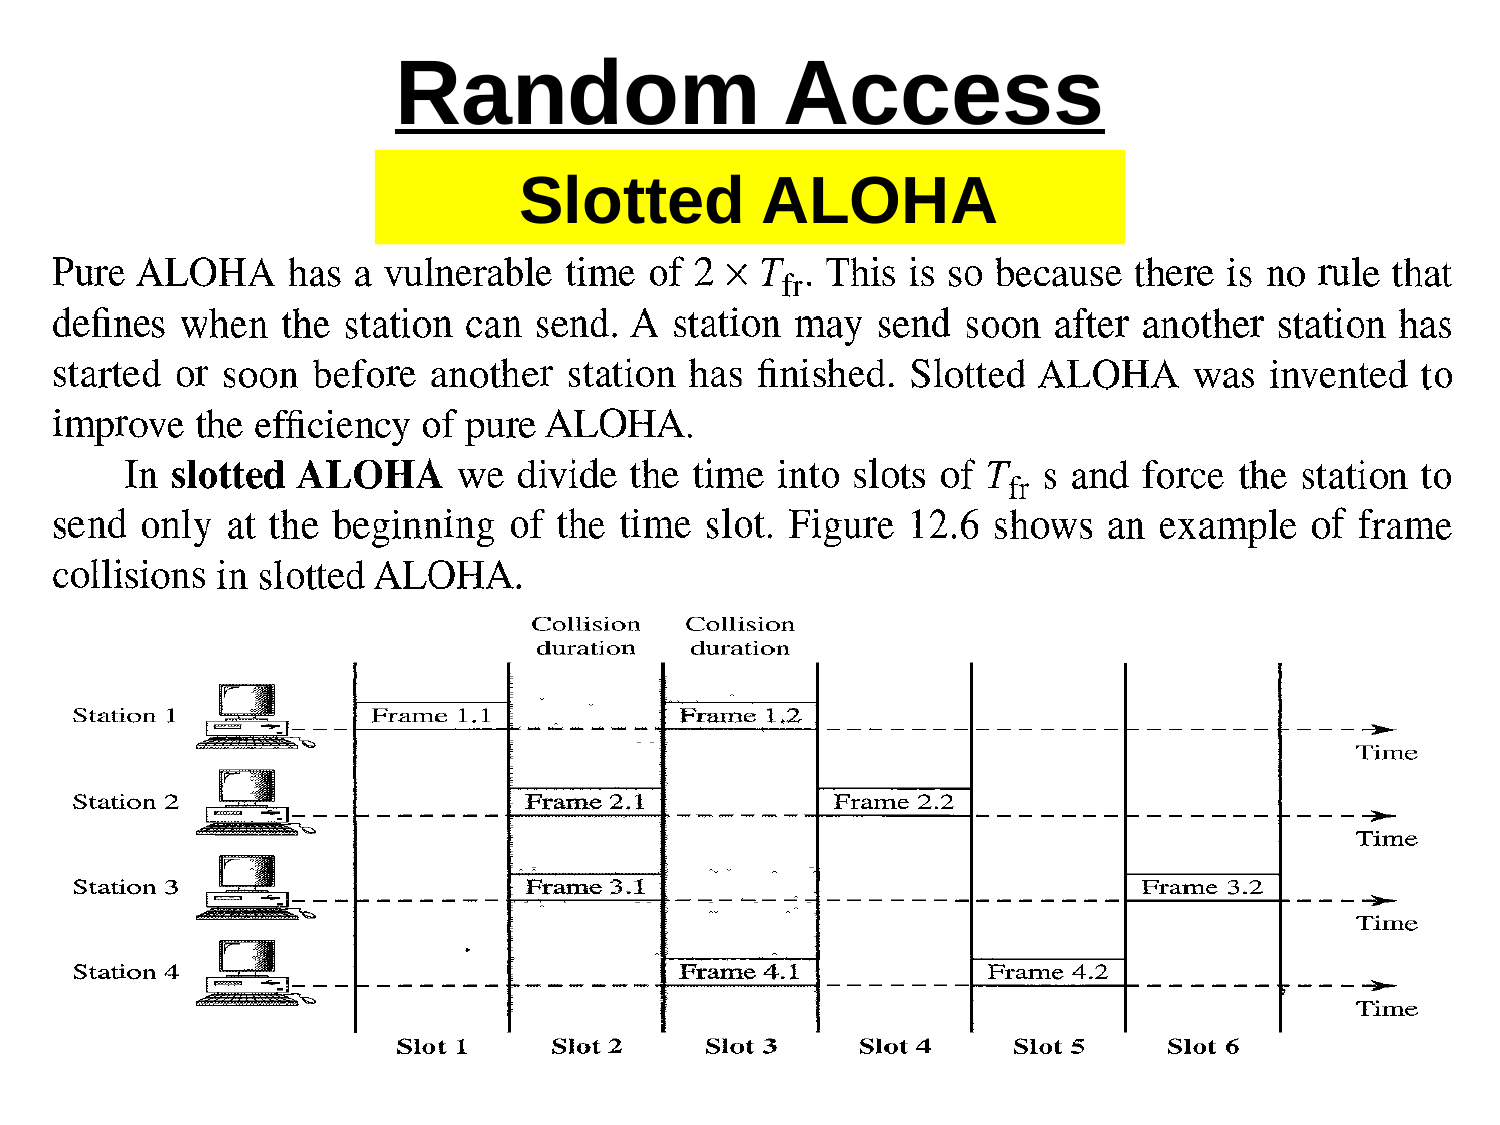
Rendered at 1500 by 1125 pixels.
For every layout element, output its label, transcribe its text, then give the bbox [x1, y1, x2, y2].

text_box Slotted ALOHA [374, 149, 1125, 245]
text_box Random Access [112, 24, 1388, 213]
picture [37, 249, 1476, 1078]
